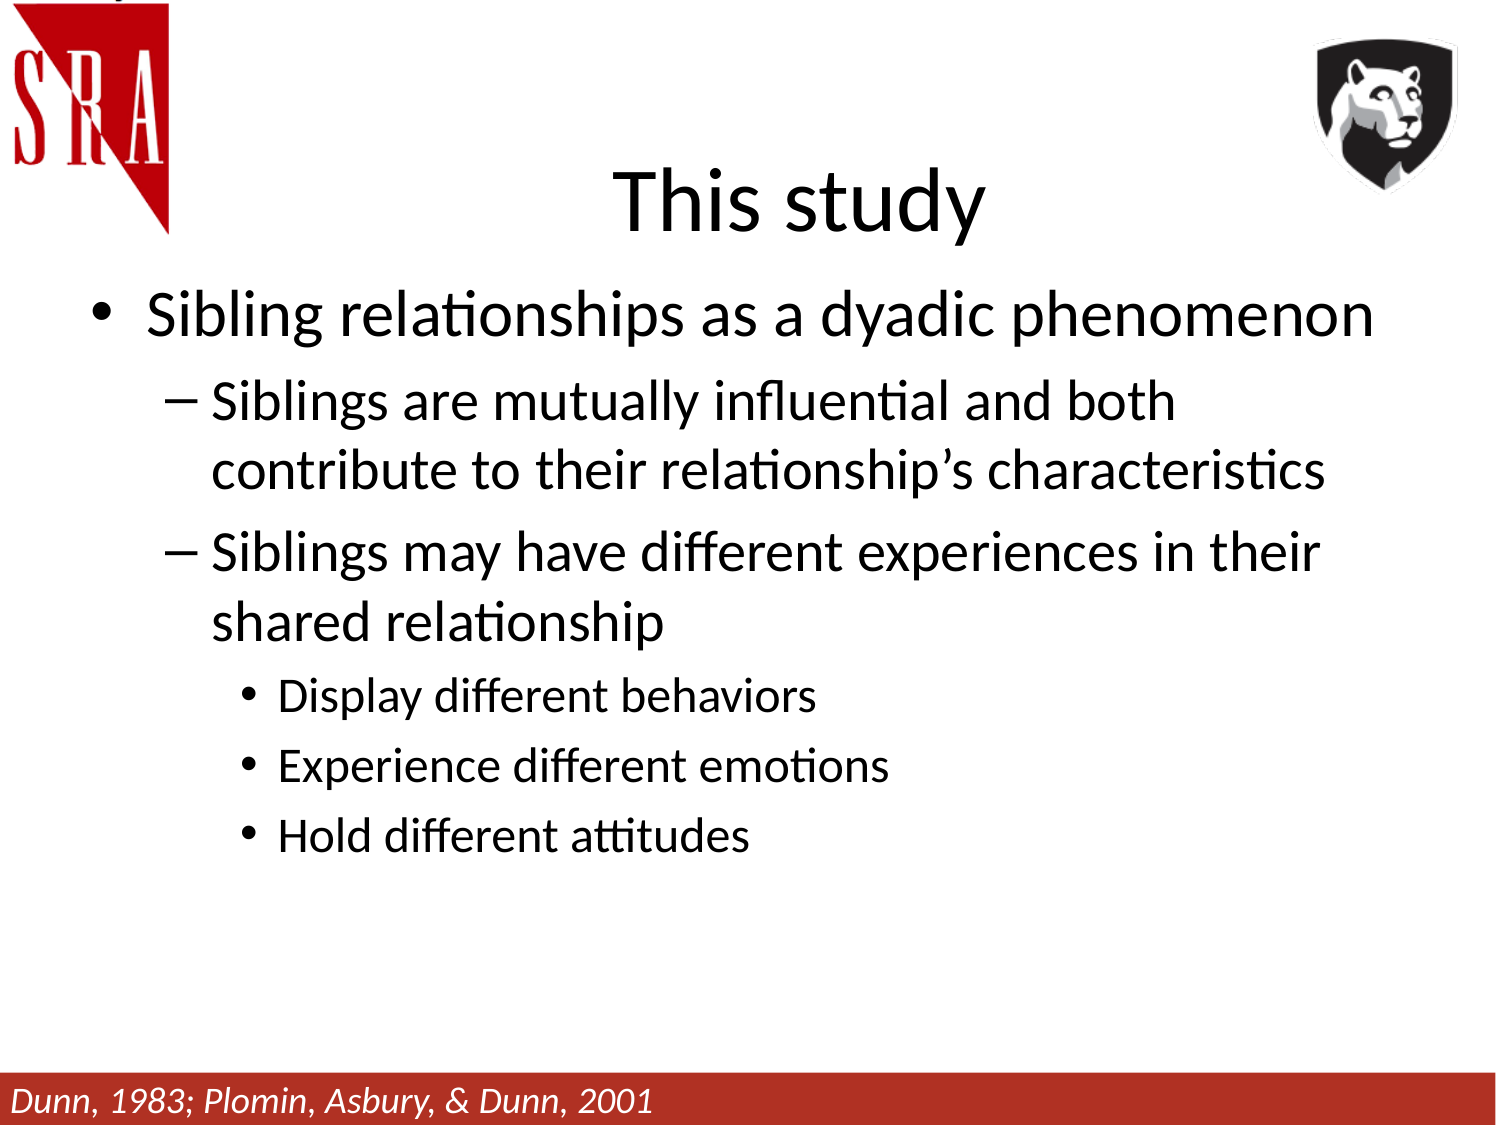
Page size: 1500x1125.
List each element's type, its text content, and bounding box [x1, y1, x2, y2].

text_box Dunn, 1983; Plomin, Asbury, & Dunn, 2001 [0, 1070, 1497, 1125]
picture [1312, 38, 1463, 195]
picture [0, 0, 176, 240]
title This study [125, 101, 1475, 289]
list Sibling relationships as a dyadic phenomenon Siblings are mutually influential and both contribute to their relationship’s characteristics Siblings may have different experiences in their shared relationship Display different behaviors Experience different emotions Hold different attitudes [75, 262, 1425, 1005]
